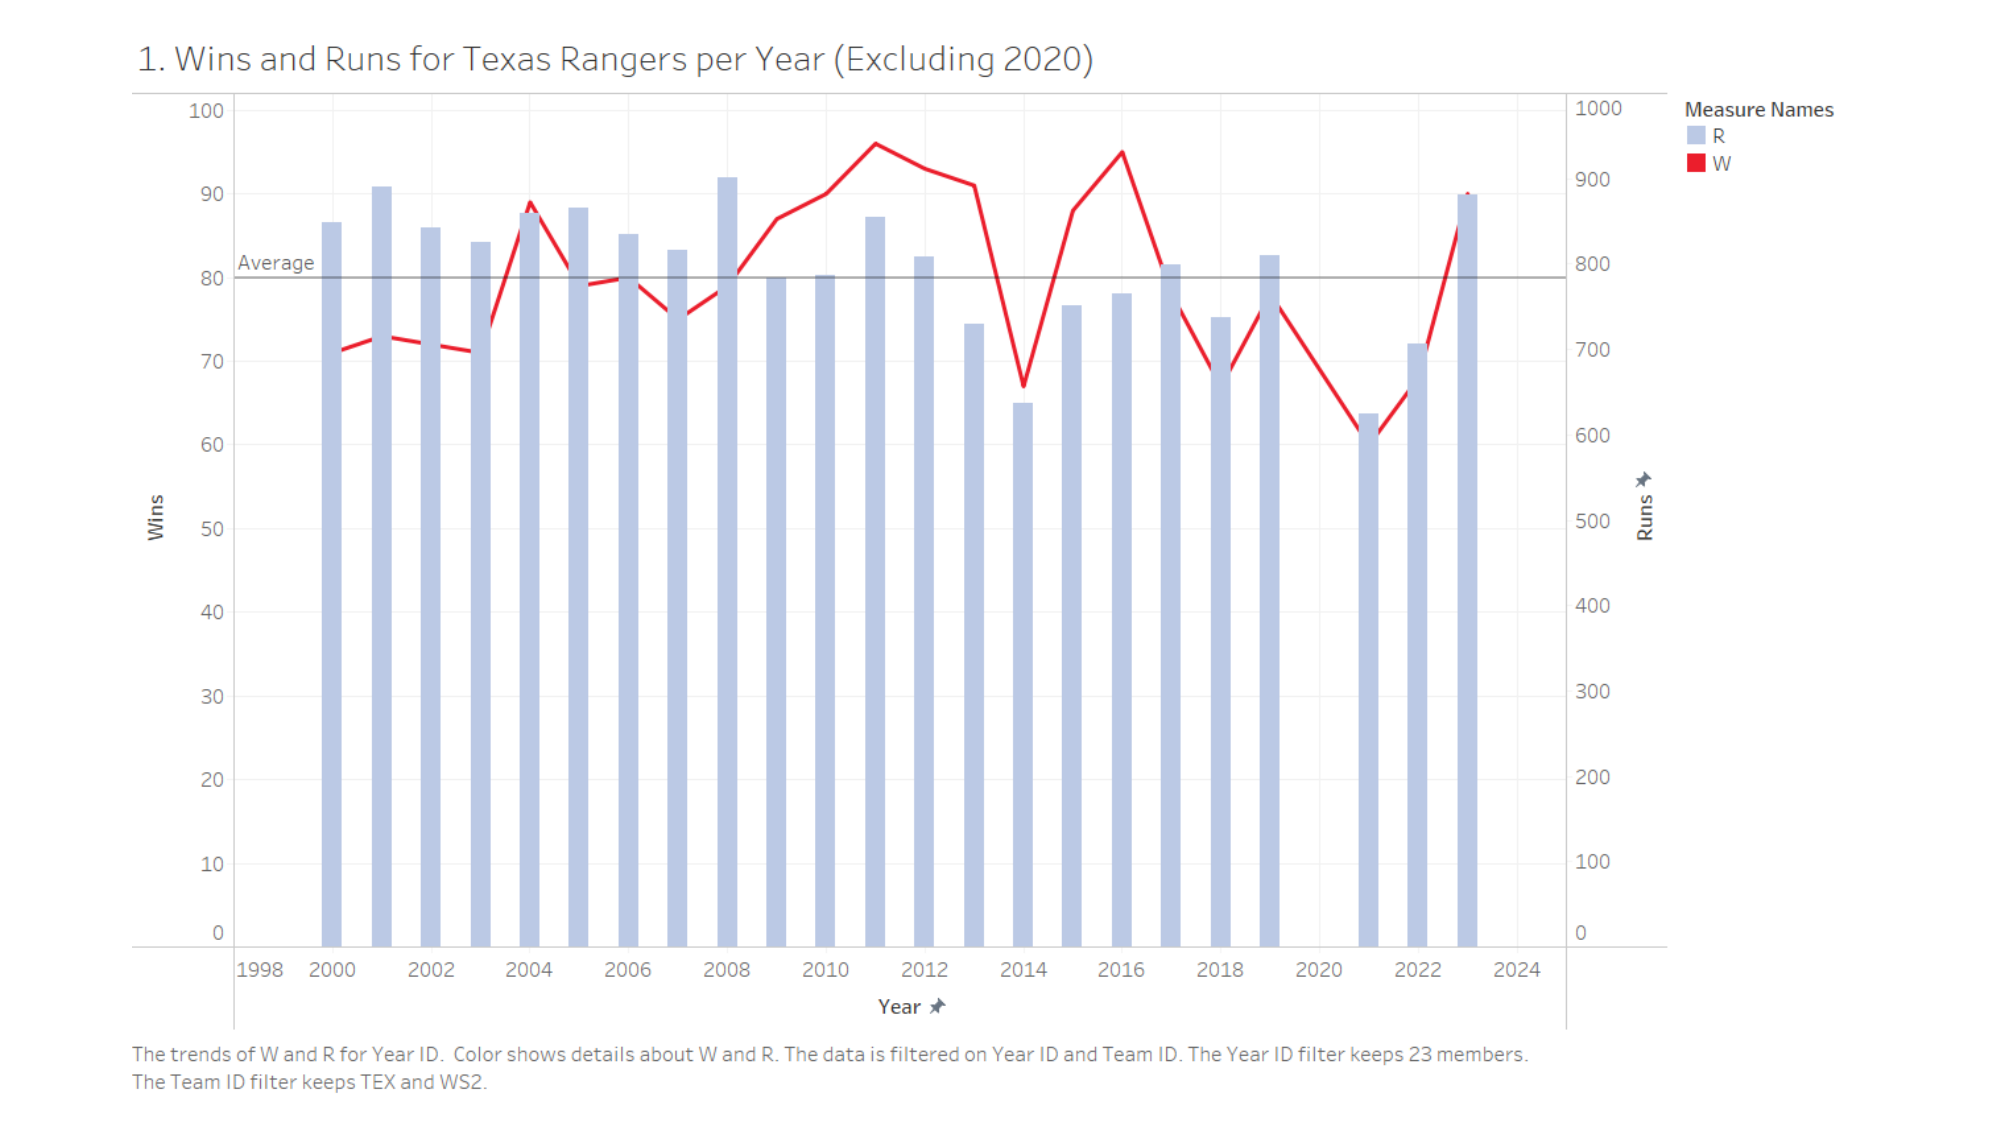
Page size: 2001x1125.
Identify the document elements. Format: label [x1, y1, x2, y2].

picture [132, 27, 1868, 1098]
